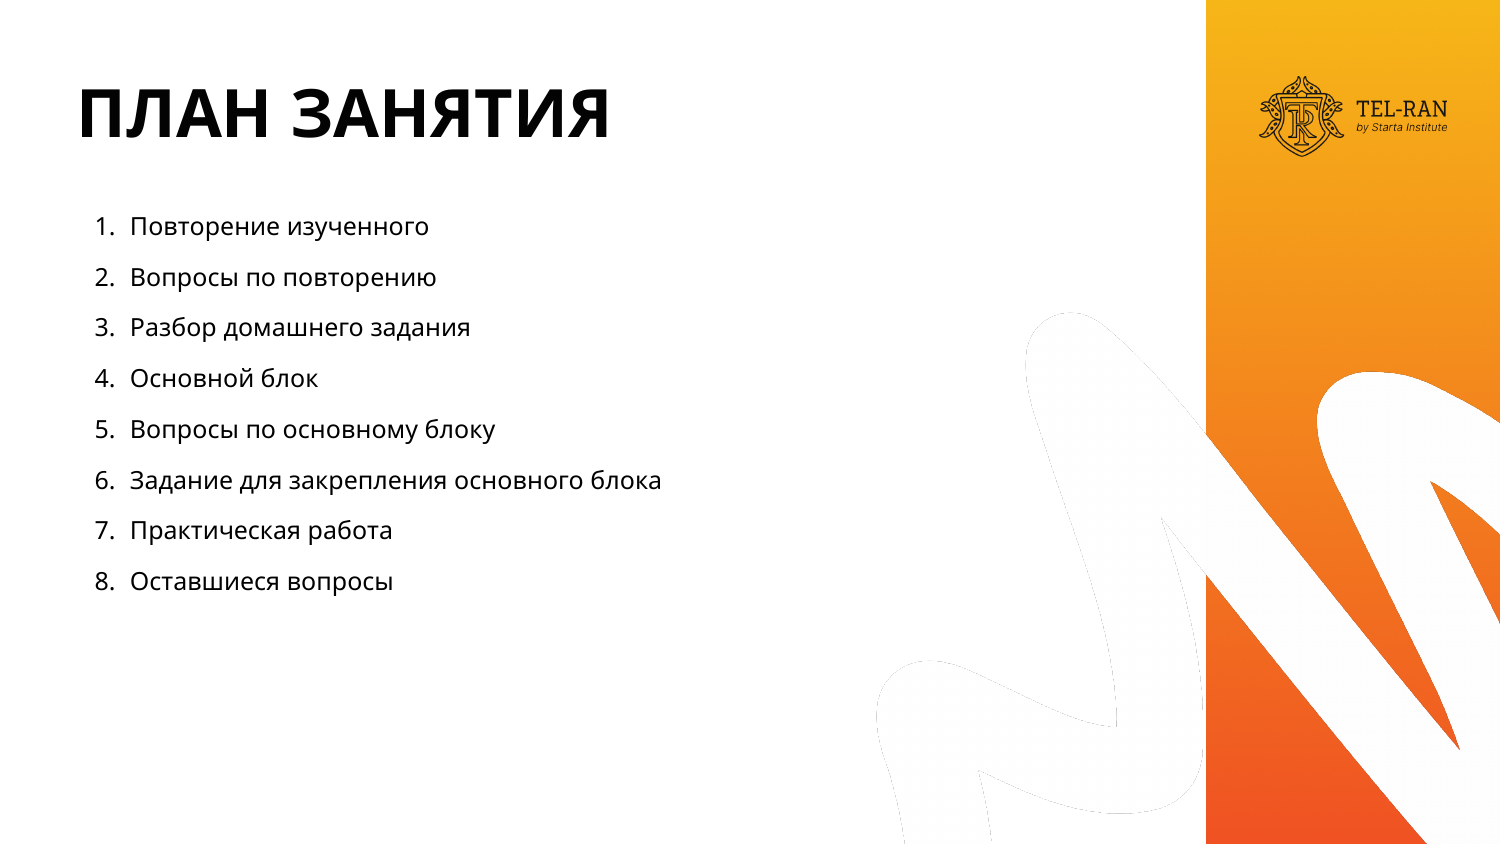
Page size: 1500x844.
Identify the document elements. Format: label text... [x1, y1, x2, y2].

picture [770, 0, 1500, 844]
text_box ПЛАН ЗАНЯТИЯ [76, 79, 999, 169]
text_box Повторение изученного Вопросы по повторению Разбор домашнего задания Основной блок Вопросы по основному блоку Задание для закрепления основного блока Практическая работа Оставшиеся вопросы [76, 202, 1095, 650]
